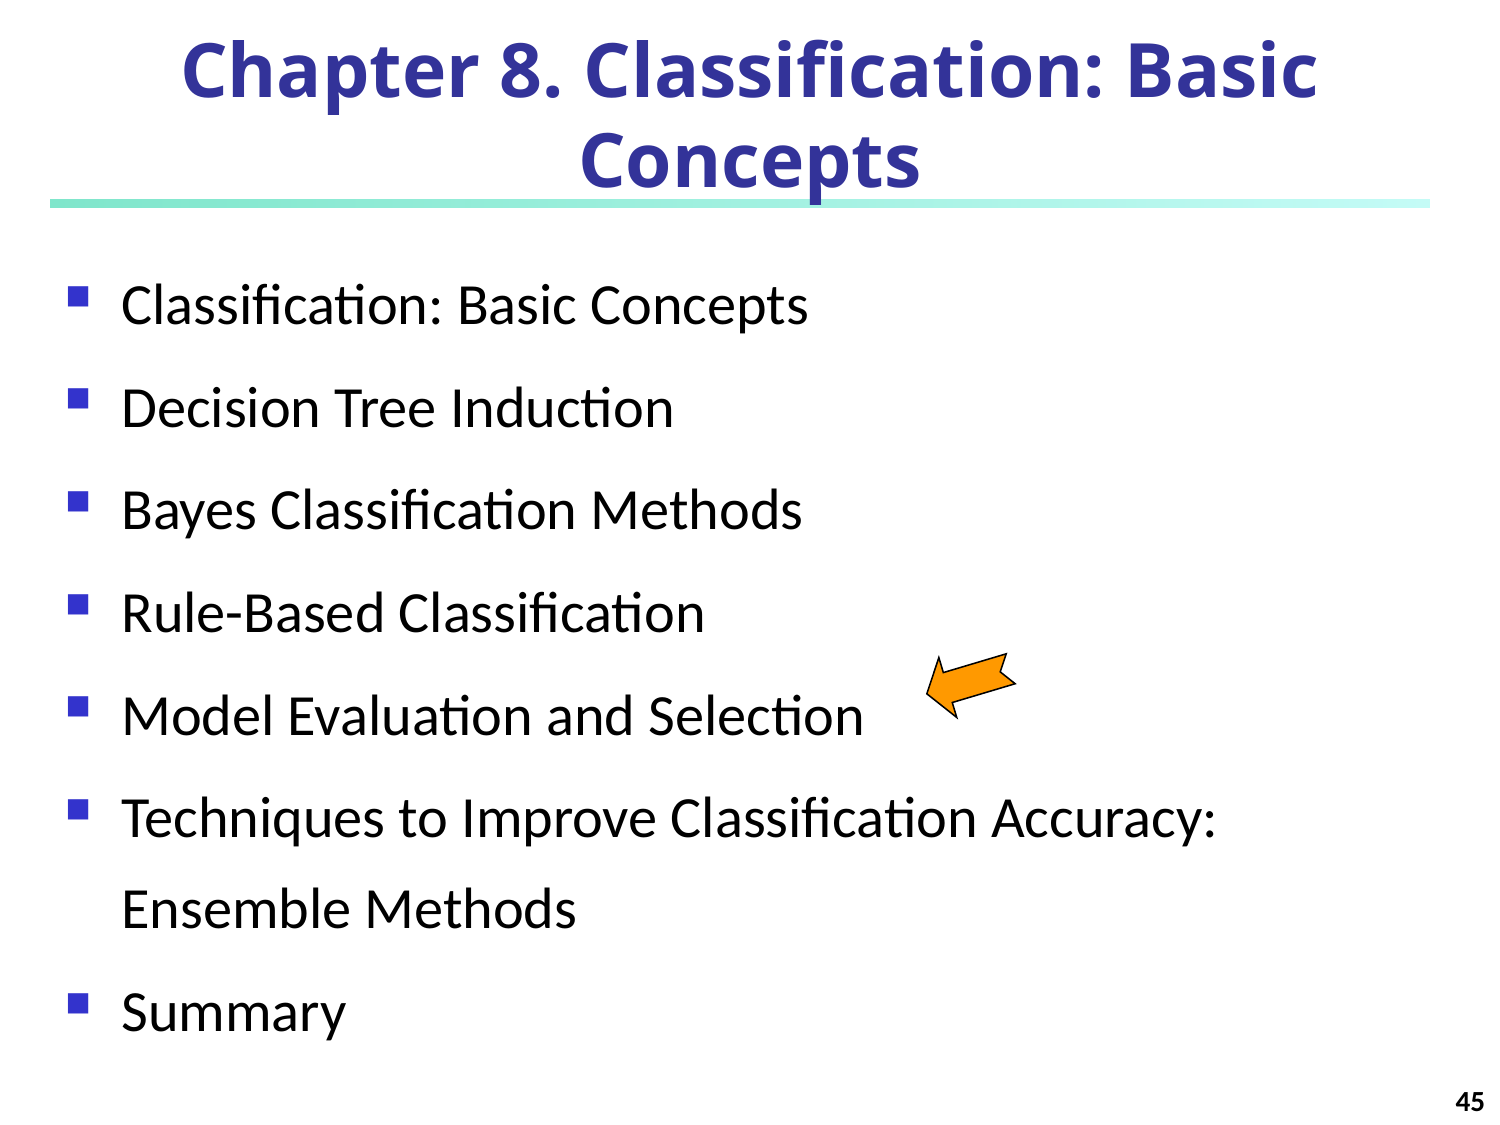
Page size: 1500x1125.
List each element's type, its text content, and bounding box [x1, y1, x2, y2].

title Chapter 8. Classification: Basic Concepts [0, 62, 1500, 163]
list Classification: Basic Concepts Decision Tree Induction Bayes Classification Methods Rule-Based Classification Model Evaluation and Selection Techniques to Improve Classification Accuracy: Ensemble Methods Summary [50, 237, 1425, 1075]
text_box [926, 653, 1016, 718]
text_box 45 [1187, 1062, 1500, 1125]
